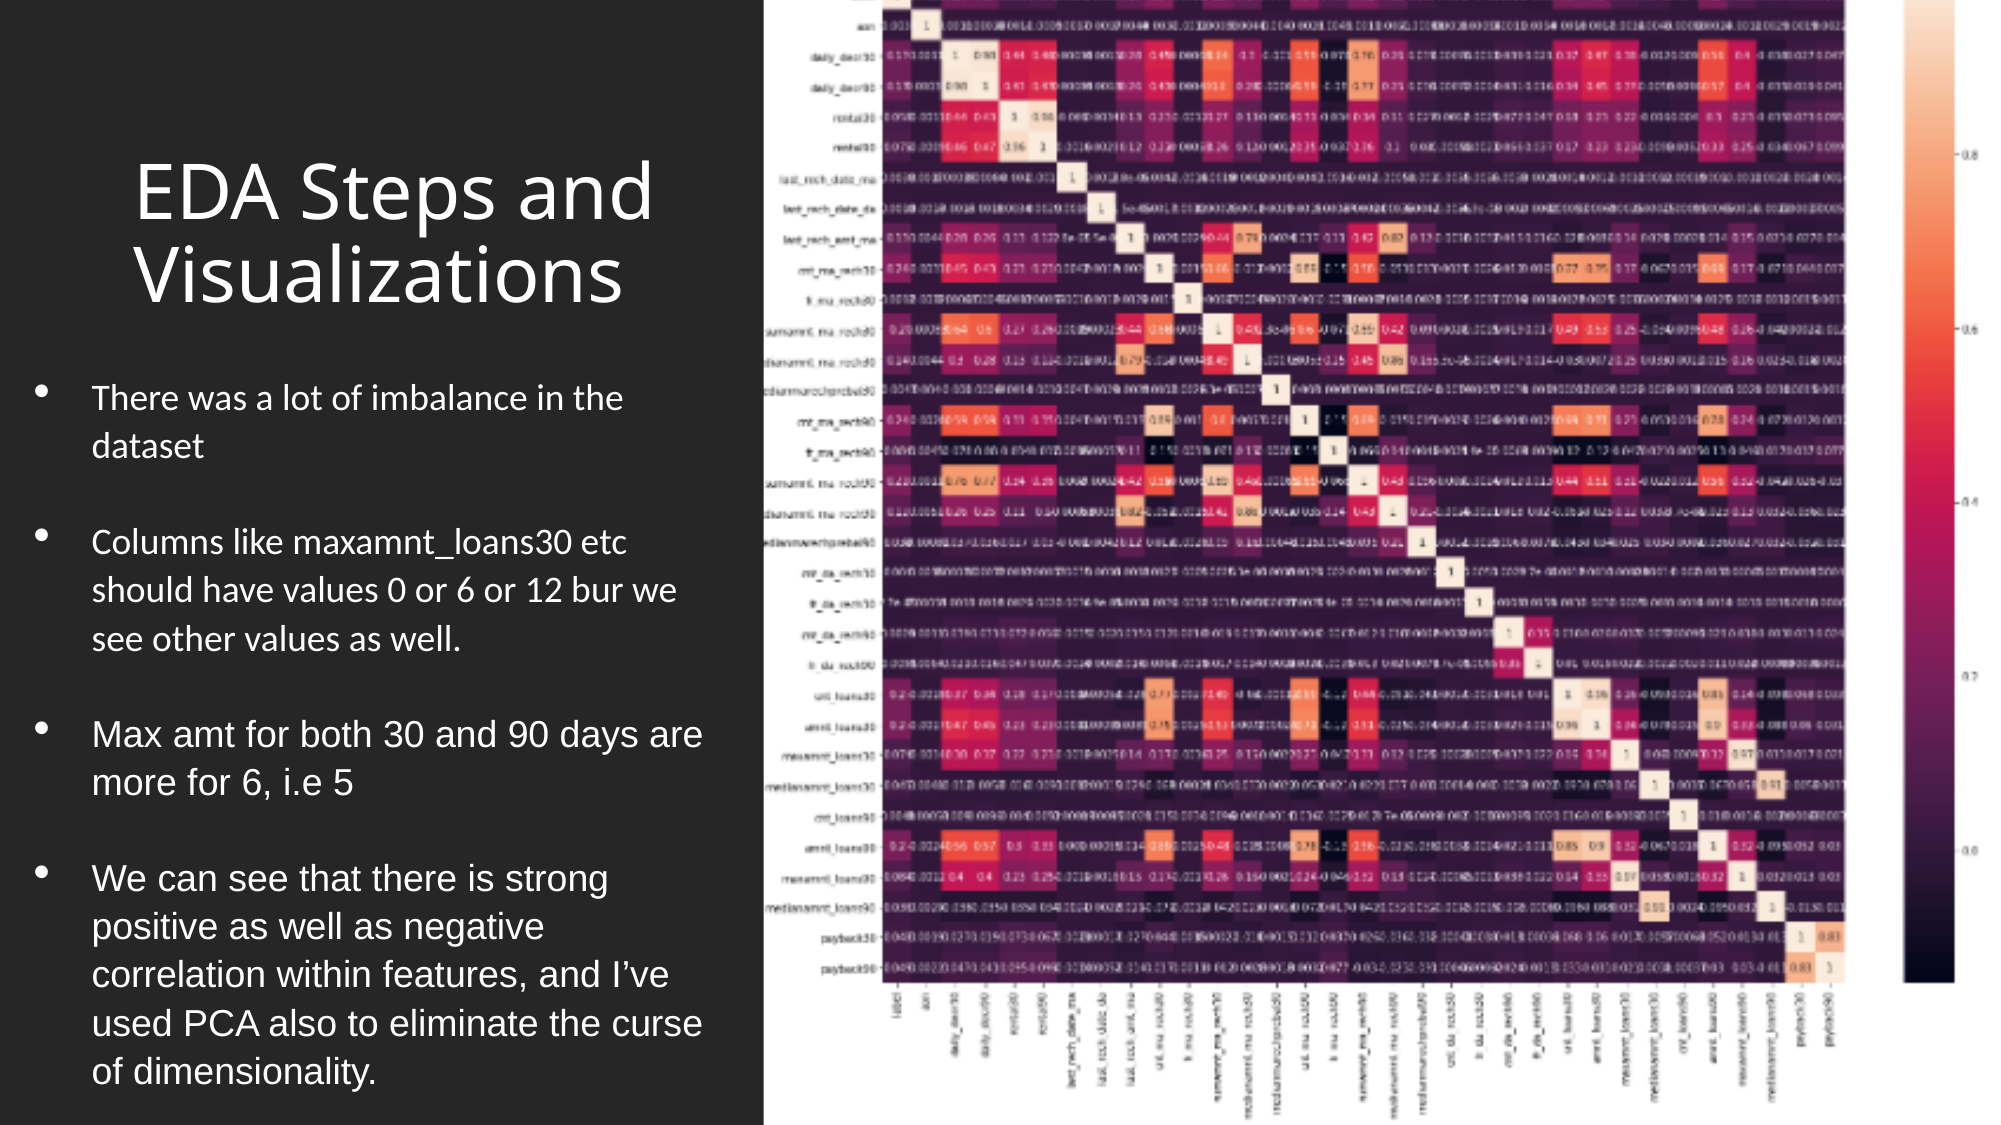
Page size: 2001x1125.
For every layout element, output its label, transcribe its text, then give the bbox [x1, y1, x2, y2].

text_box There was a lot of imbalance in the dataset Columns like maxamnt_loans30 etc should have values 0 or 6 or 12 bur we see other values as well. Max amt for both 30 and 90 days are more for 6, i.e 5 We can see that there is strong positive as well as negative correlation within features, and I’ve used PCA also to eliminate the curse of dimensionality. [20, 362, 739, 1125]
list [763, 0, 2000, 1125]
text_box [0, 0, 763, 1125]
text_box EDA Steps and Visualizations [118, 138, 763, 334]
